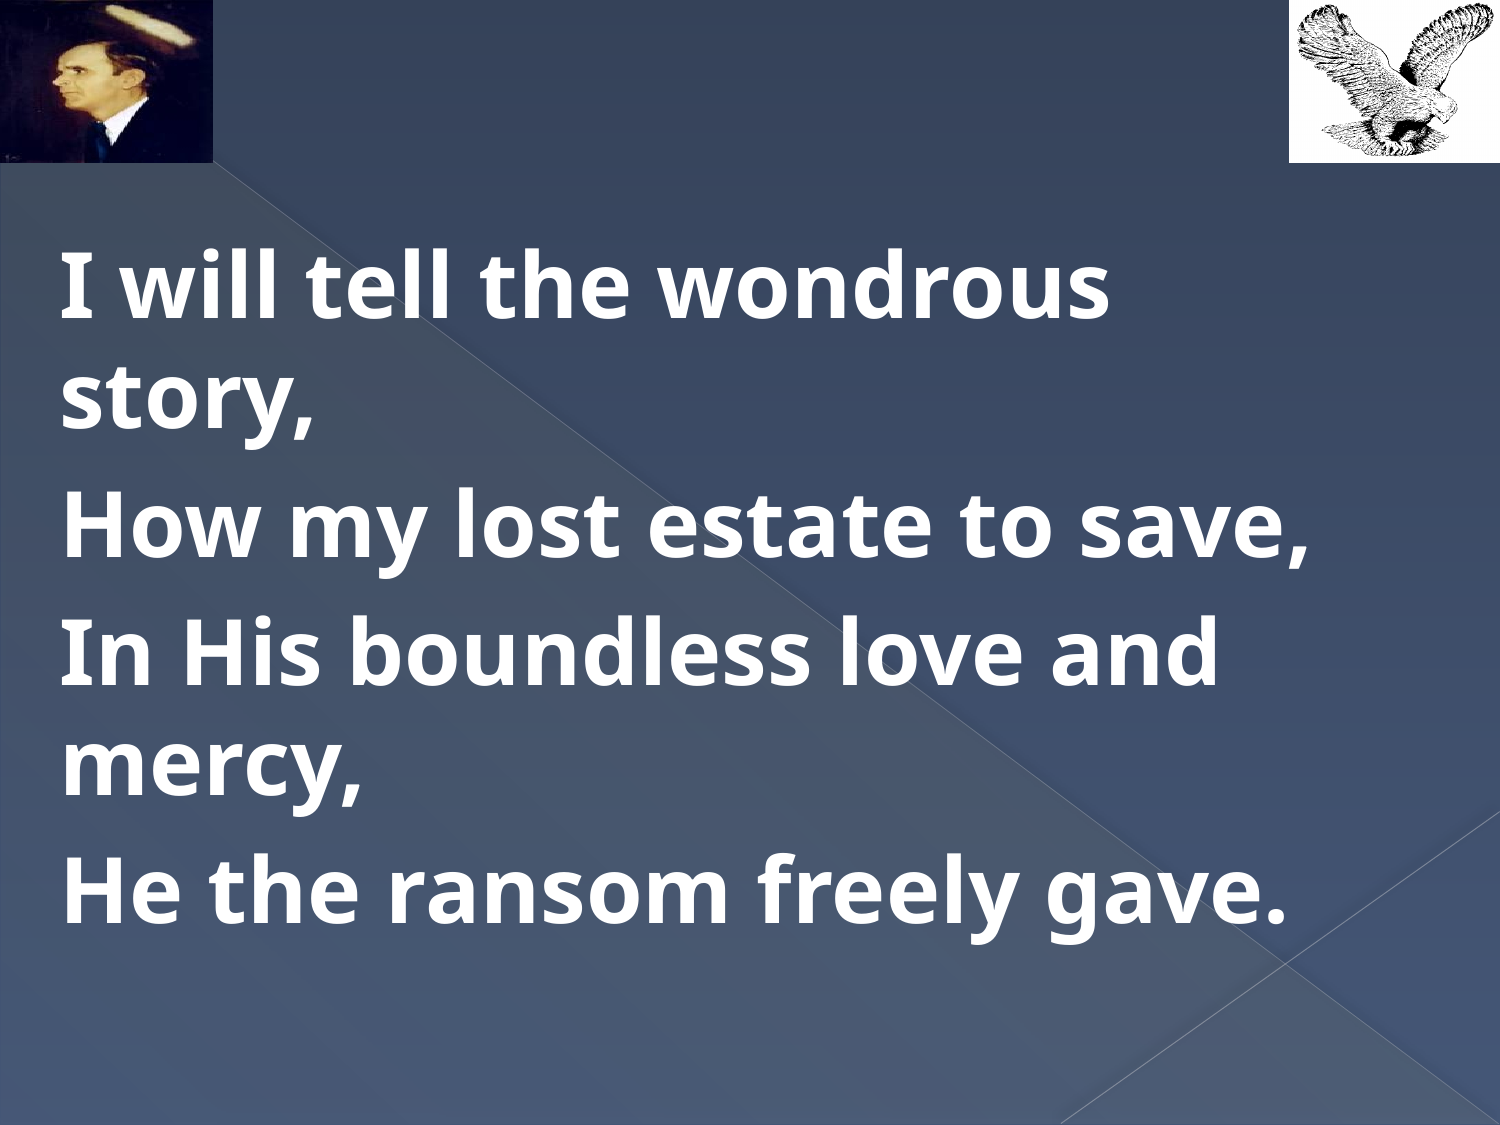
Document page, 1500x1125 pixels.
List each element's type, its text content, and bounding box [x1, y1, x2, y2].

list I will tell the wondrous story, How my lost estate to save, In His boundless love and mercy, He the ransom freely gave. [44, 219, 1395, 963]
picture [1288, 0, 1500, 163]
picture [0, 0, 213, 163]
